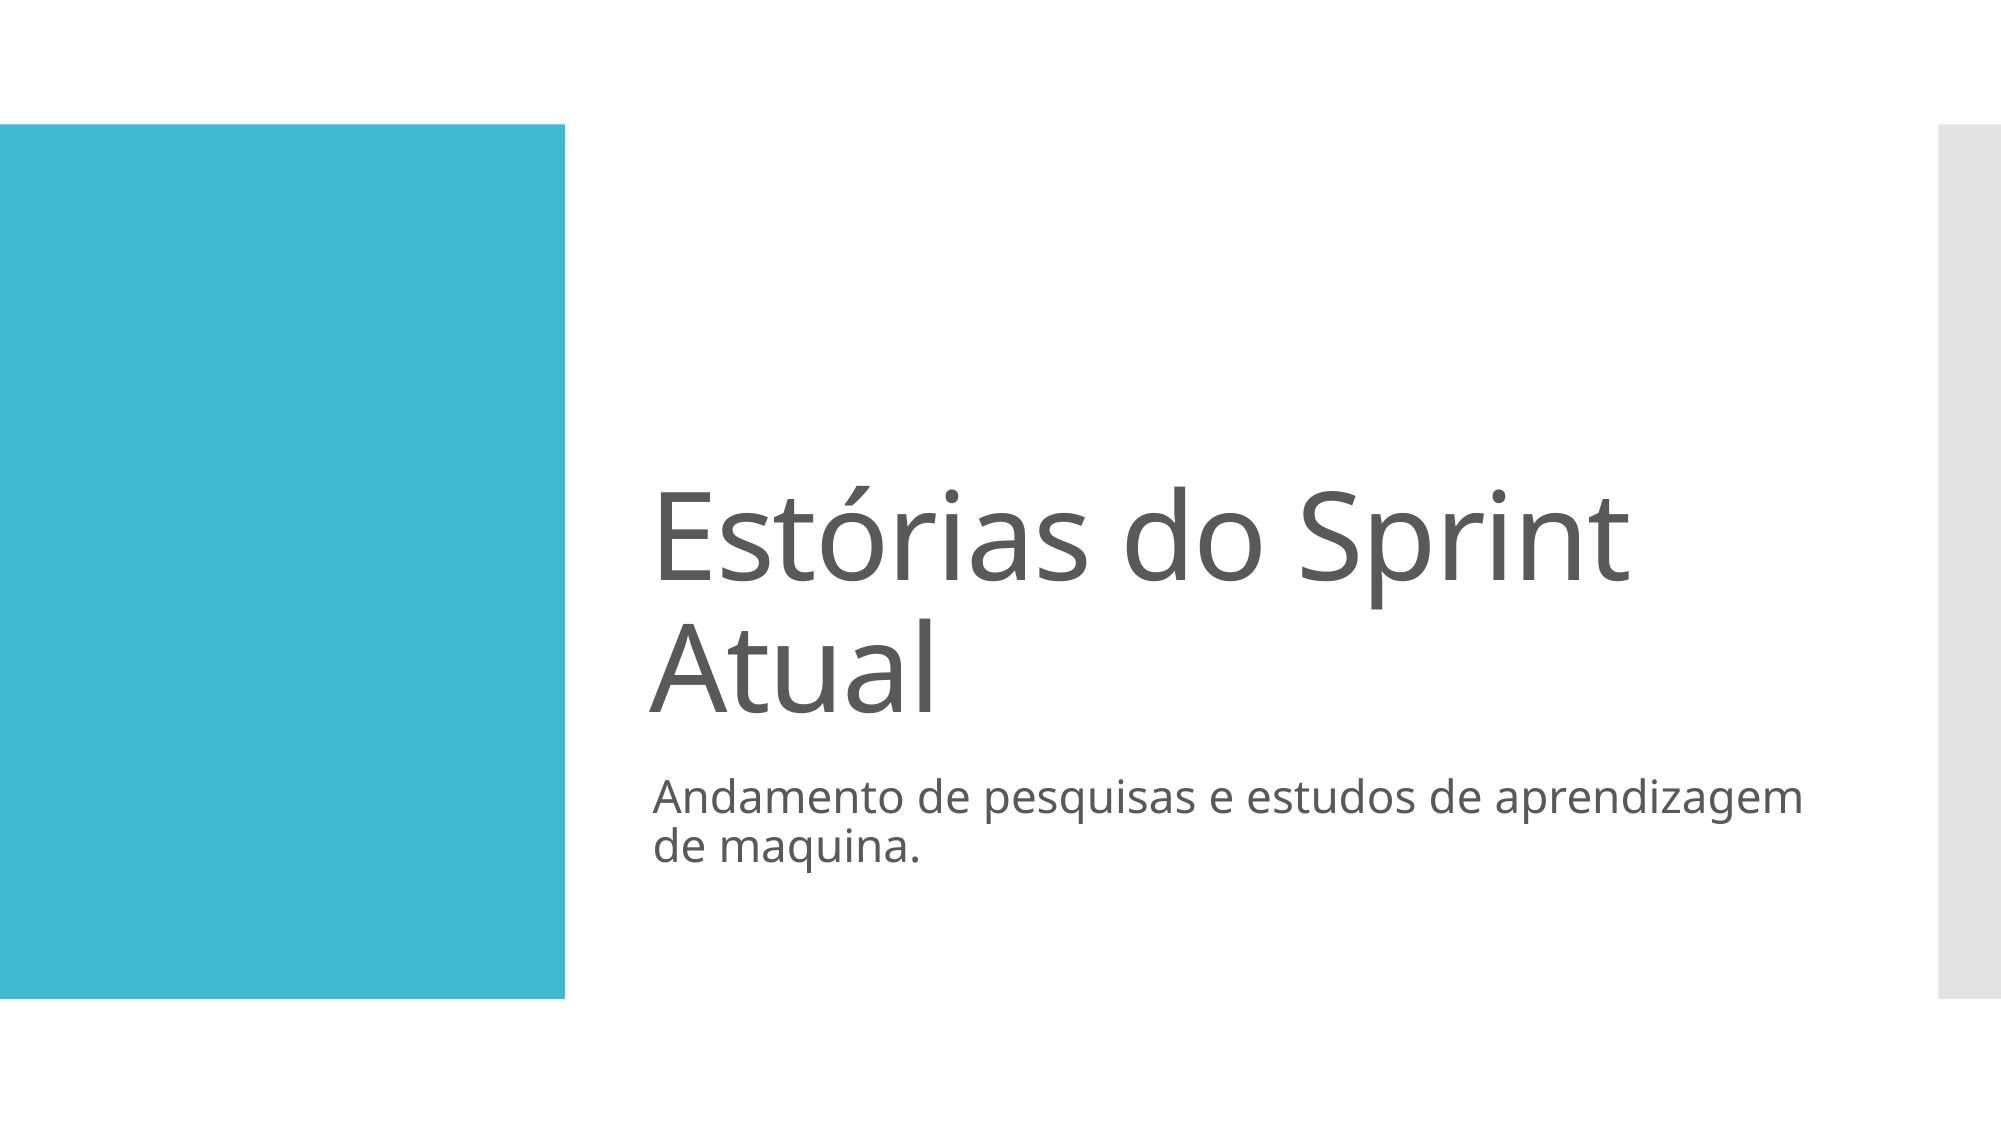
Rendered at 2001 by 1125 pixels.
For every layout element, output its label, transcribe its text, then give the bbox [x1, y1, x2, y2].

list Andamento de pesquisas e estudos de aprendizagem de maquina. [637, 766, 1838, 917]
title Estórias do Sprint Atual [634, 213, 1835, 747]
